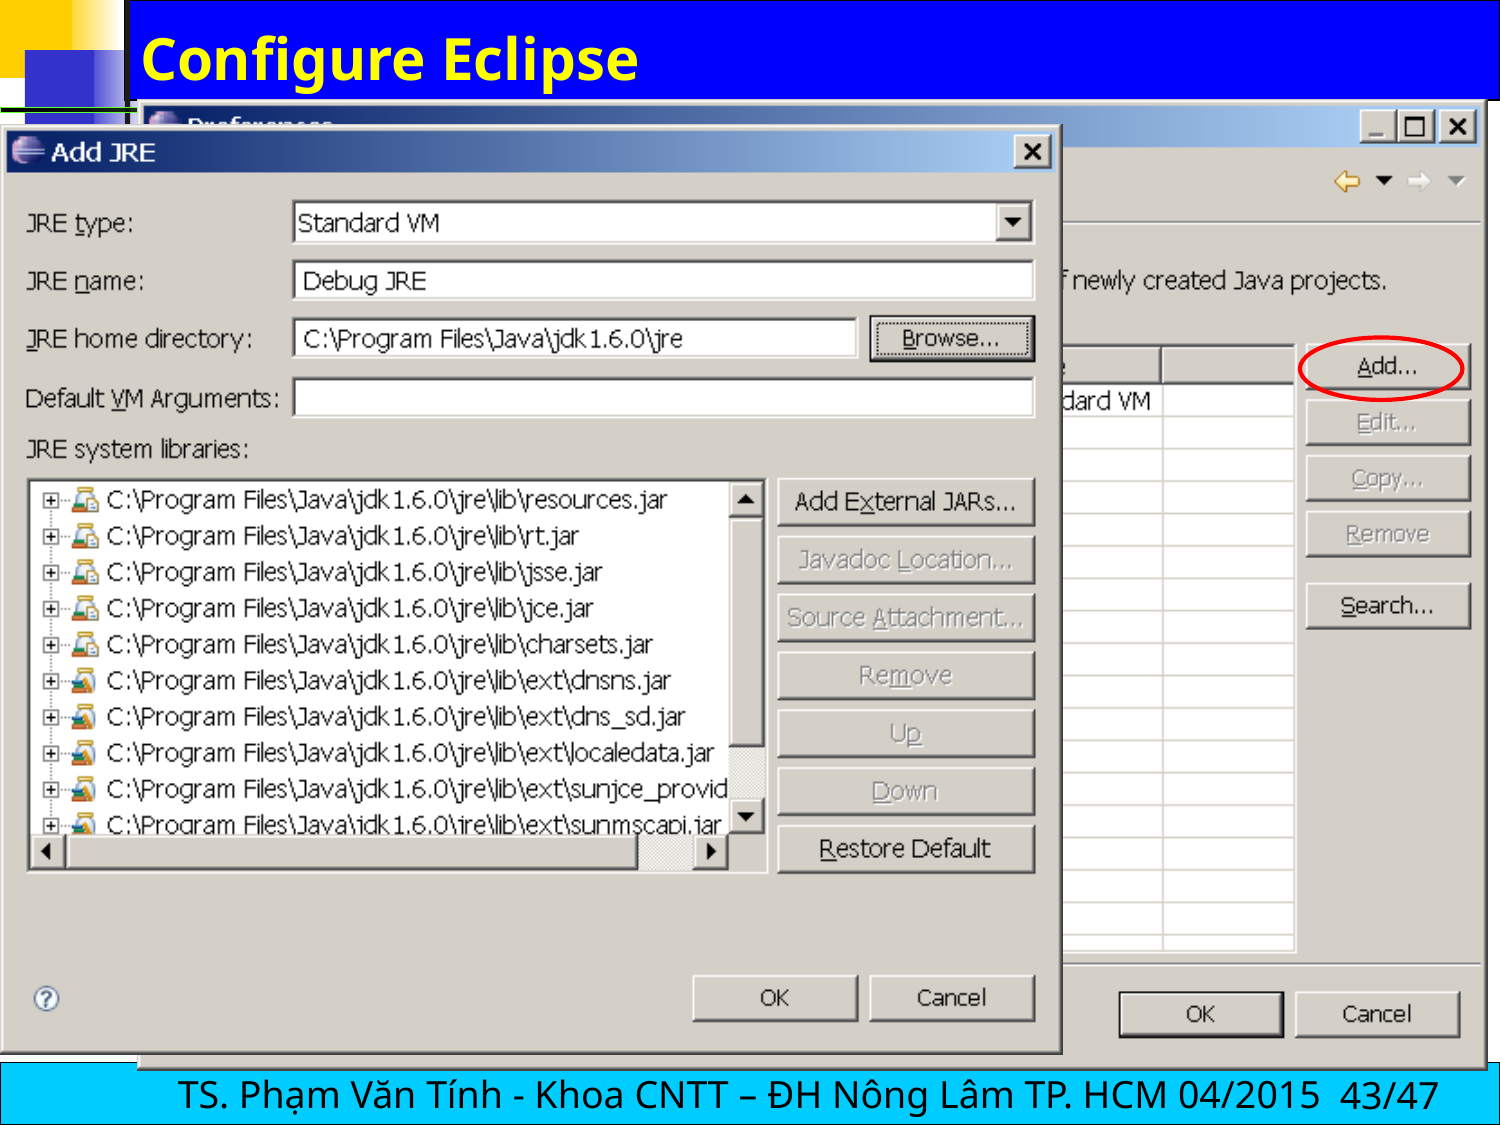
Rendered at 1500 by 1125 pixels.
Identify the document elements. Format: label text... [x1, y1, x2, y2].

title Configure Eclipse [124, 12, 1467, 101]
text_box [137, 99, 1488, 1071]
picture [0, 124, 1063, 1055]
